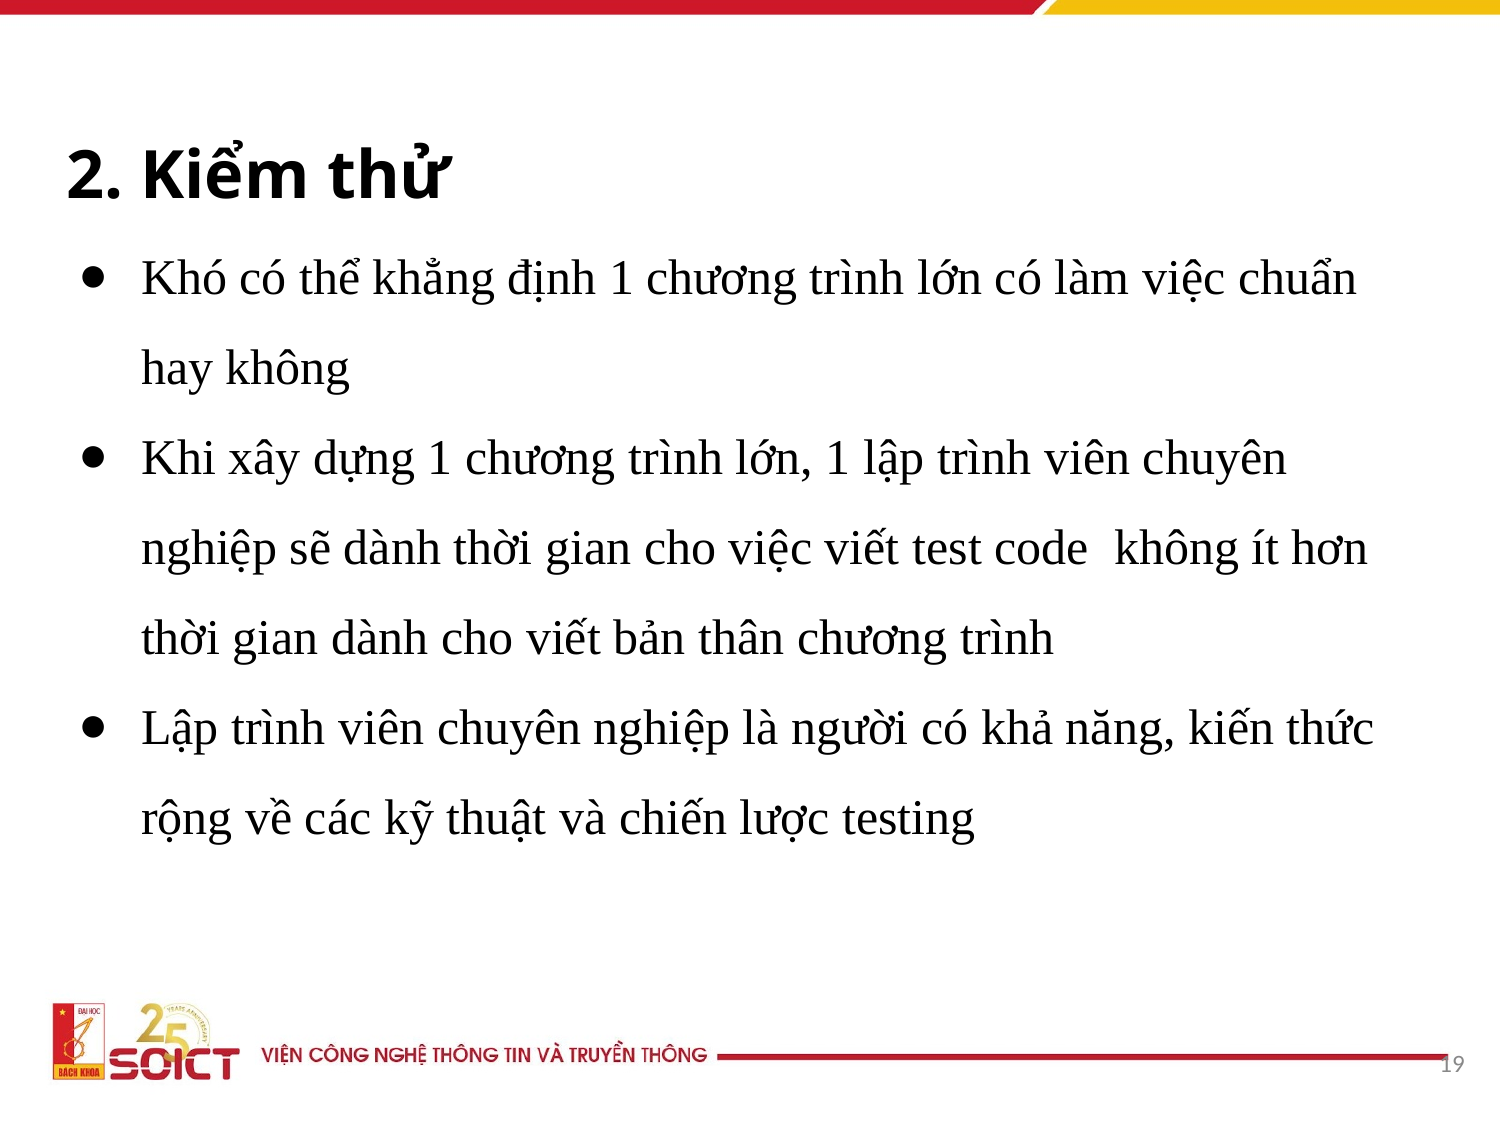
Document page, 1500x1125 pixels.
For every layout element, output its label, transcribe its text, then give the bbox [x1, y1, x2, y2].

title 2. Kiểm thử [51, 129, 1449, 207]
text_box 19 [1389, 1019, 1480, 1106]
picture [0, 0, 1500, 1125]
list Khó có thể khẳng định 1 chương trình lớn có làm việc chuẩn hay không Khi xây dựng 1 chương trình lớn, 1 lập trình viên chuyên nghiệp sẽ dành thời gian cho việc viết test code không ít hơn thời gian dành cho viết bản thân chương trình Lập trình viên chuyên nghiệp là người có khả năng, kiến thức rộng về các kỹ thuật và chiến lược testing [51, 207, 1449, 994]
